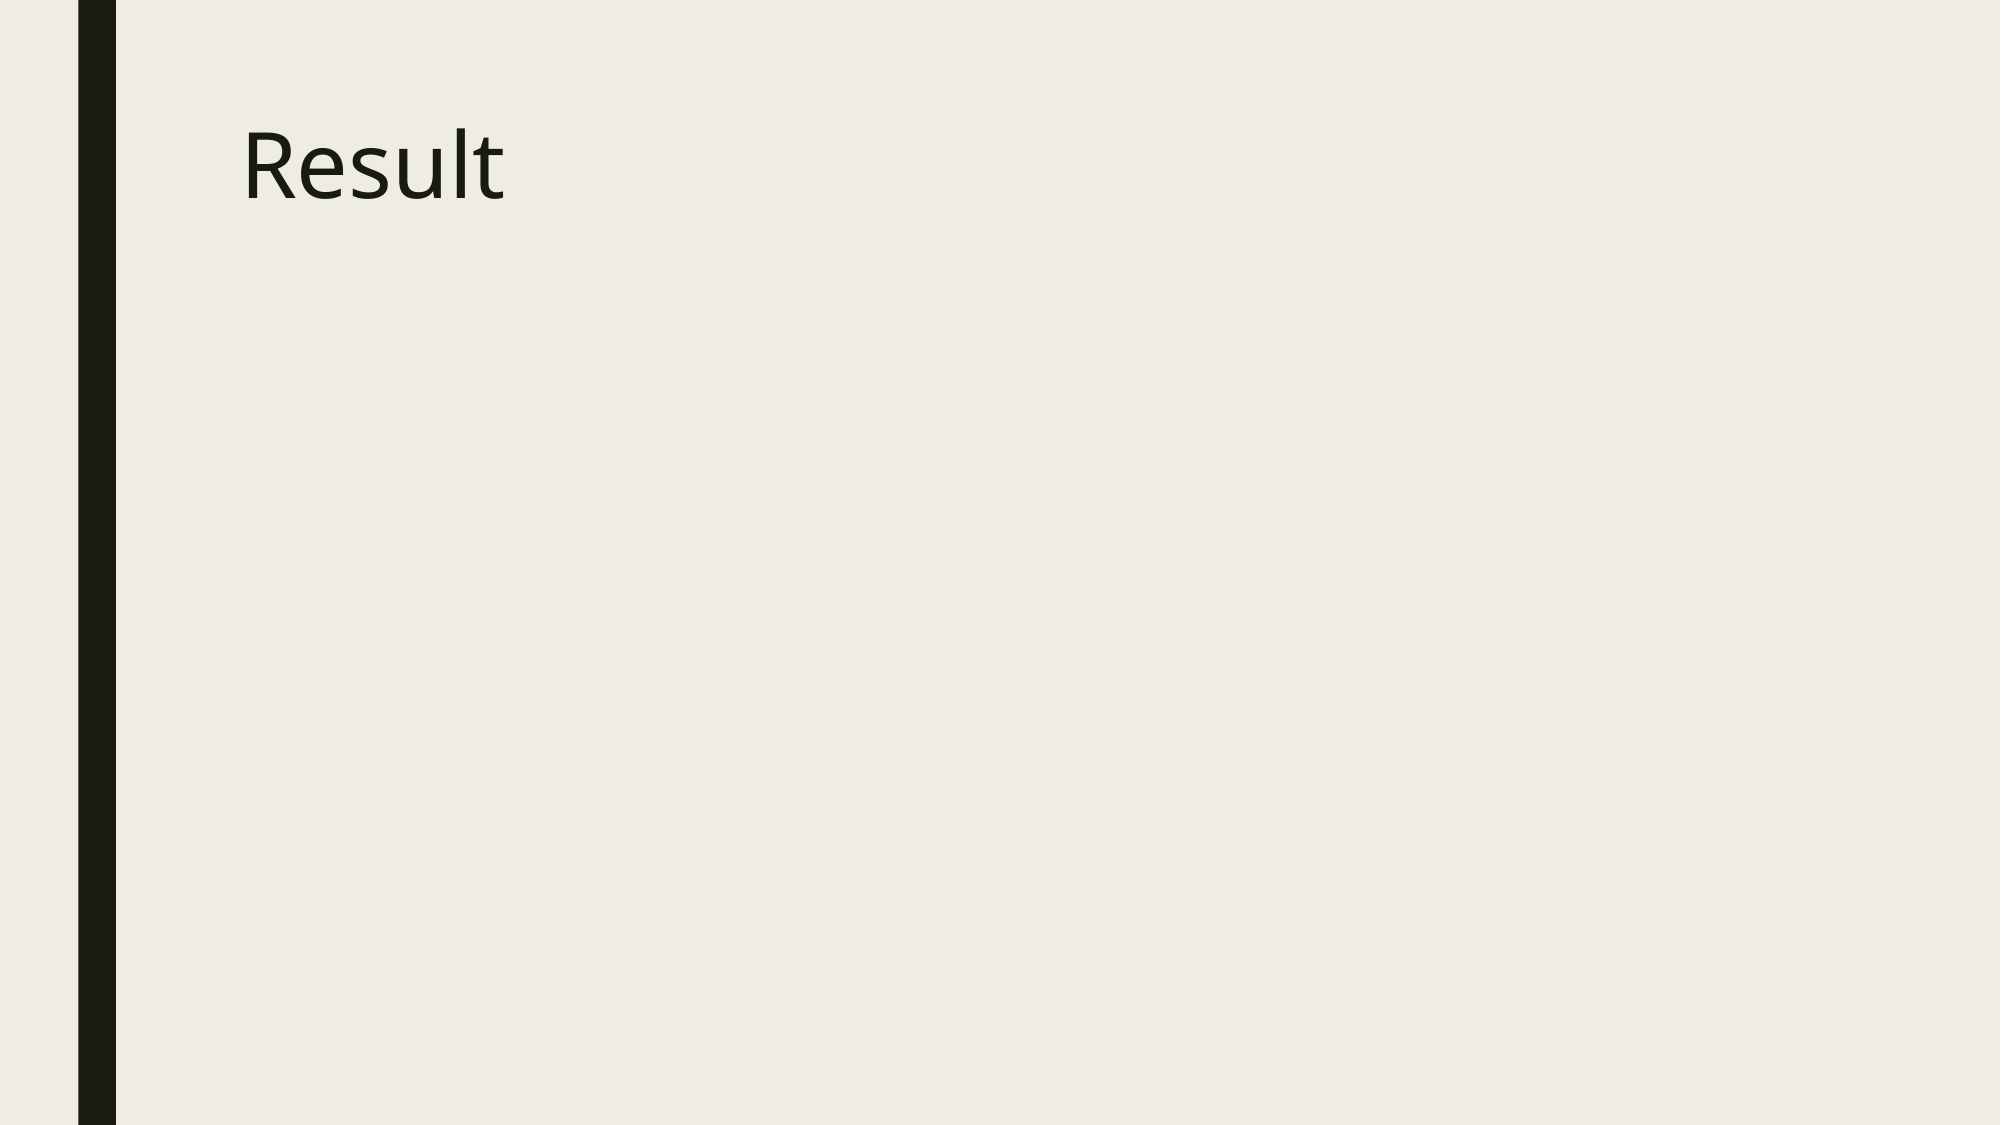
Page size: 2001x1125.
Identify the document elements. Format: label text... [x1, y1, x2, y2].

title Result [225, 112, 1800, 357]
